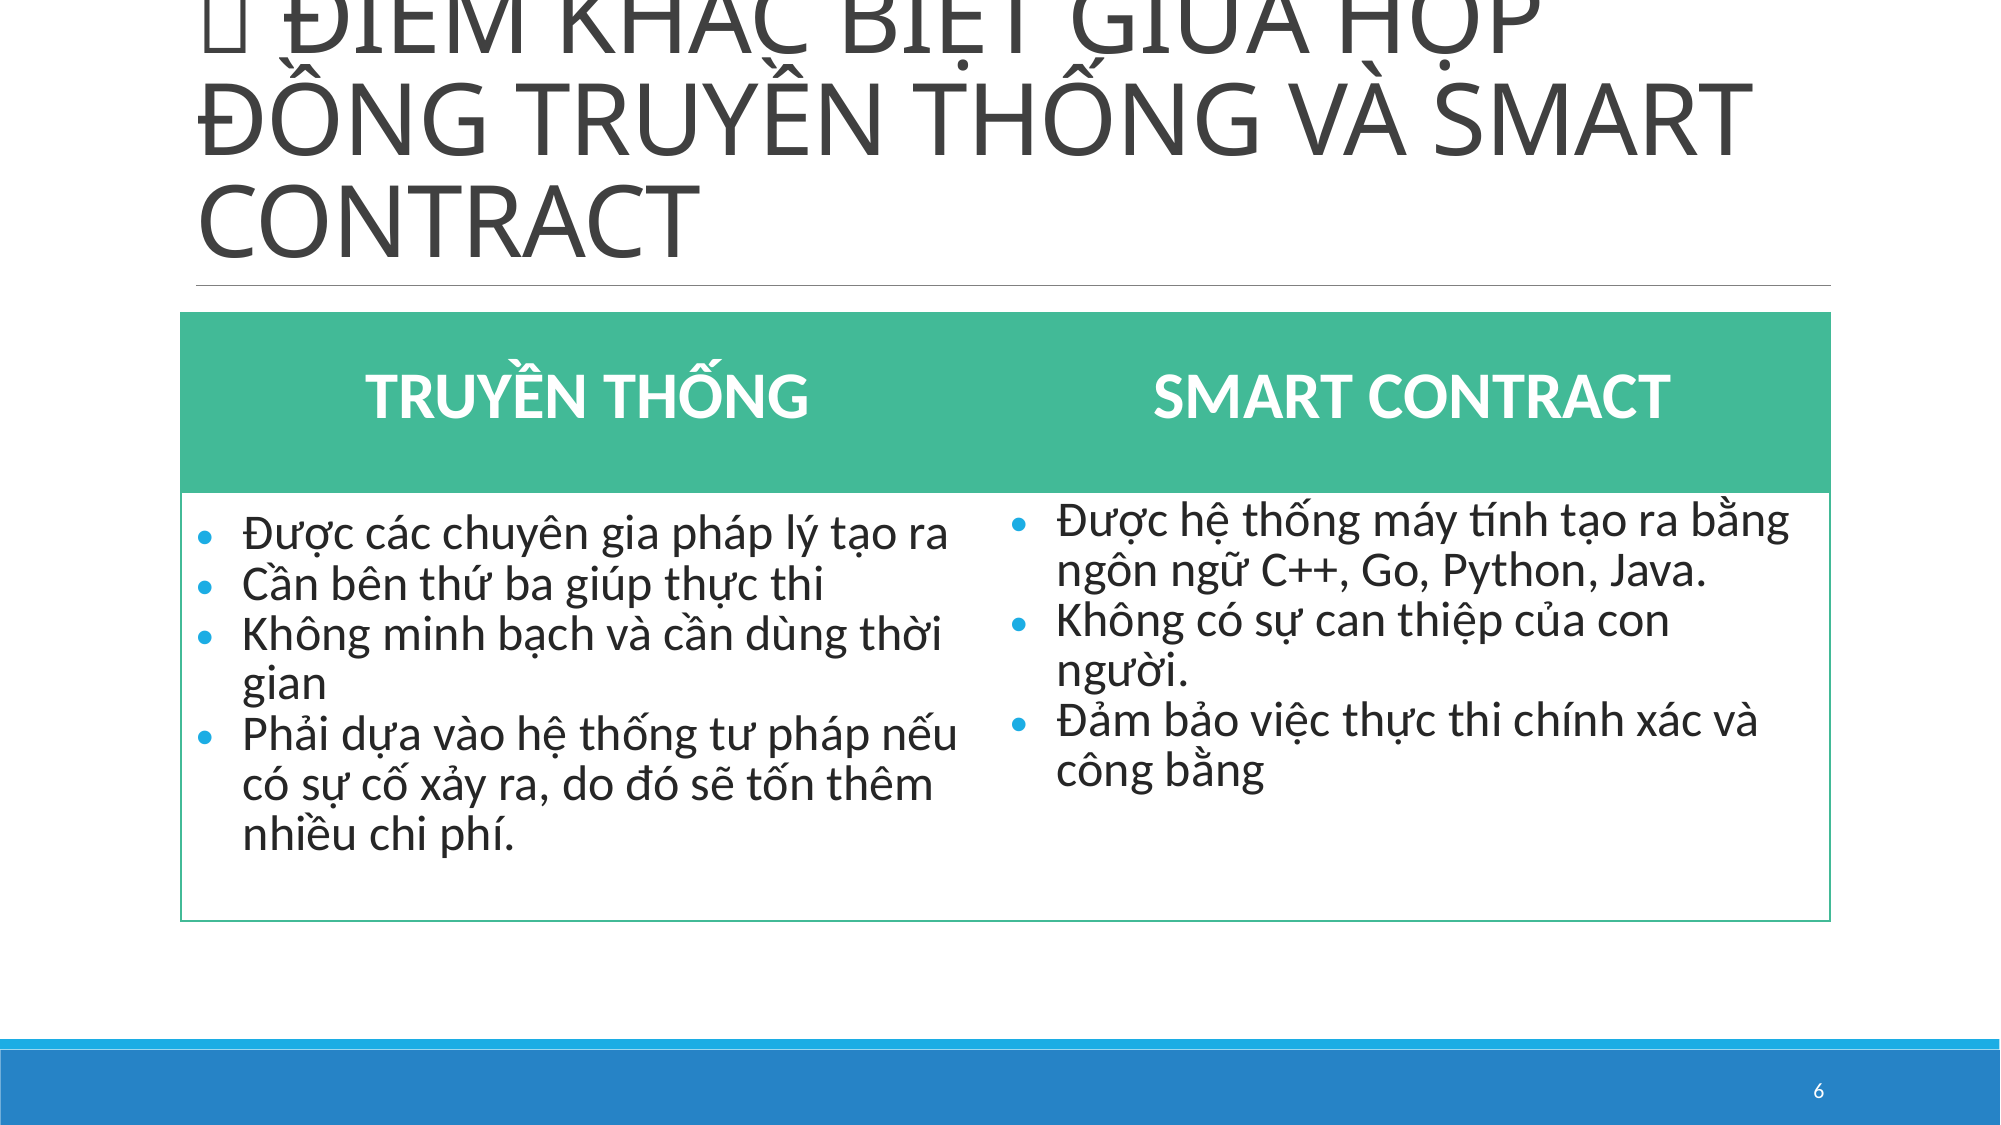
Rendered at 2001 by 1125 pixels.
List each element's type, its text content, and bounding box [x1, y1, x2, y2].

table_cell Được các chuyên gia pháp lý tạo ra Cần bên thứ ba giúp thực thi Không minh bạch và cần dùng thời gian Phải dựa vào hệ thống tư pháp nếu có sự cố xảy ra, do đó sẽ tốn thêm nhiều chi phí. [182, 493, 995, 920]
table_header TRUYỀN THỐNG [182, 314, 995, 491]
slide_number 6 [1624, 1059, 1840, 1120]
table_header SMART CONTRACT [995, 314, 1829, 491]
table_cell Được hệ thống máy tính tạo ra bằng ngôn ngữ C++, Go, Python, Java. Không có sự can thiệp của con người. Đảm bảo việc thực thi chính xác và công bằng [995, 493, 1829, 920]
title  ĐIỂM KHÁC BIỆT GIỮA HỢP ĐỒNG TRUYỀN THỐNG VÀ SMART CONTRACT [180, 47, 1830, 285]
